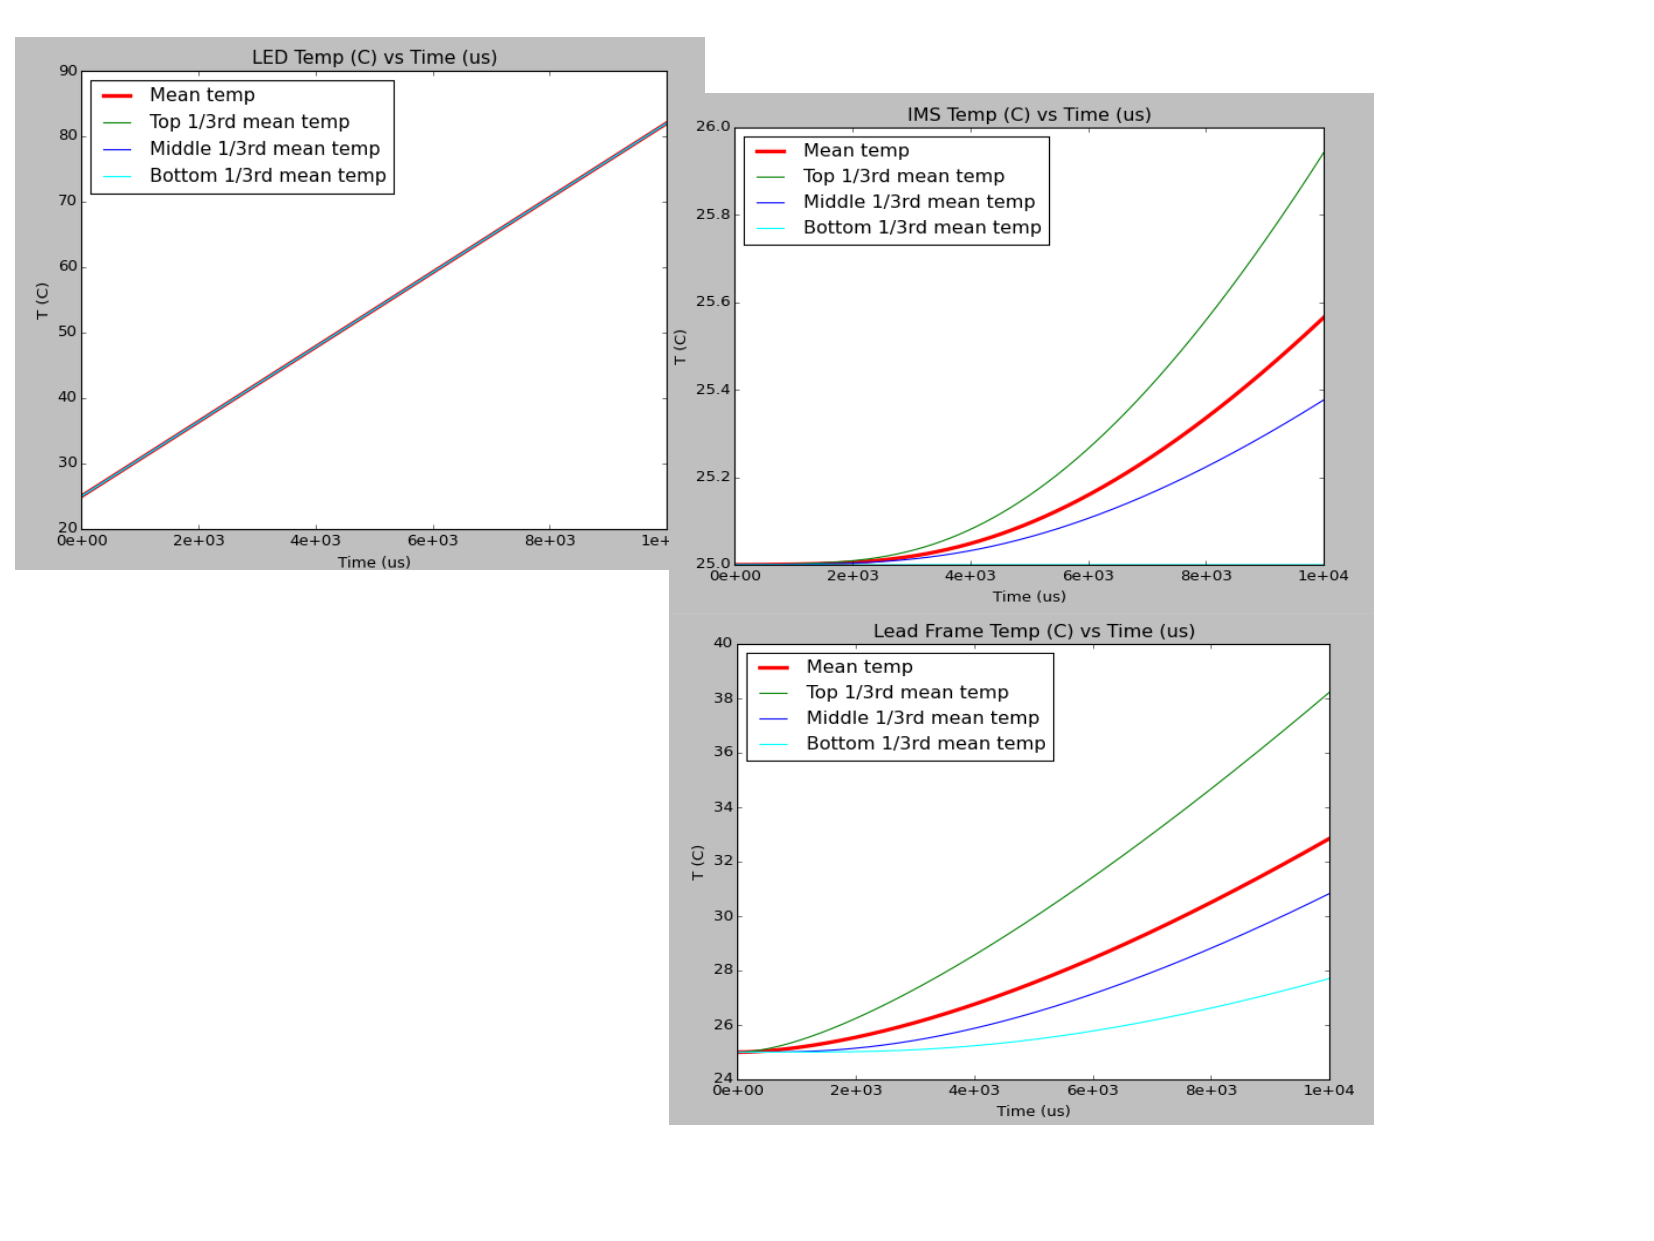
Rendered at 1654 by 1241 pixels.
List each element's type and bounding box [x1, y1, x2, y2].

text_box [710, 49, 1571, 257]
picture [14, 37, 1374, 1126]
